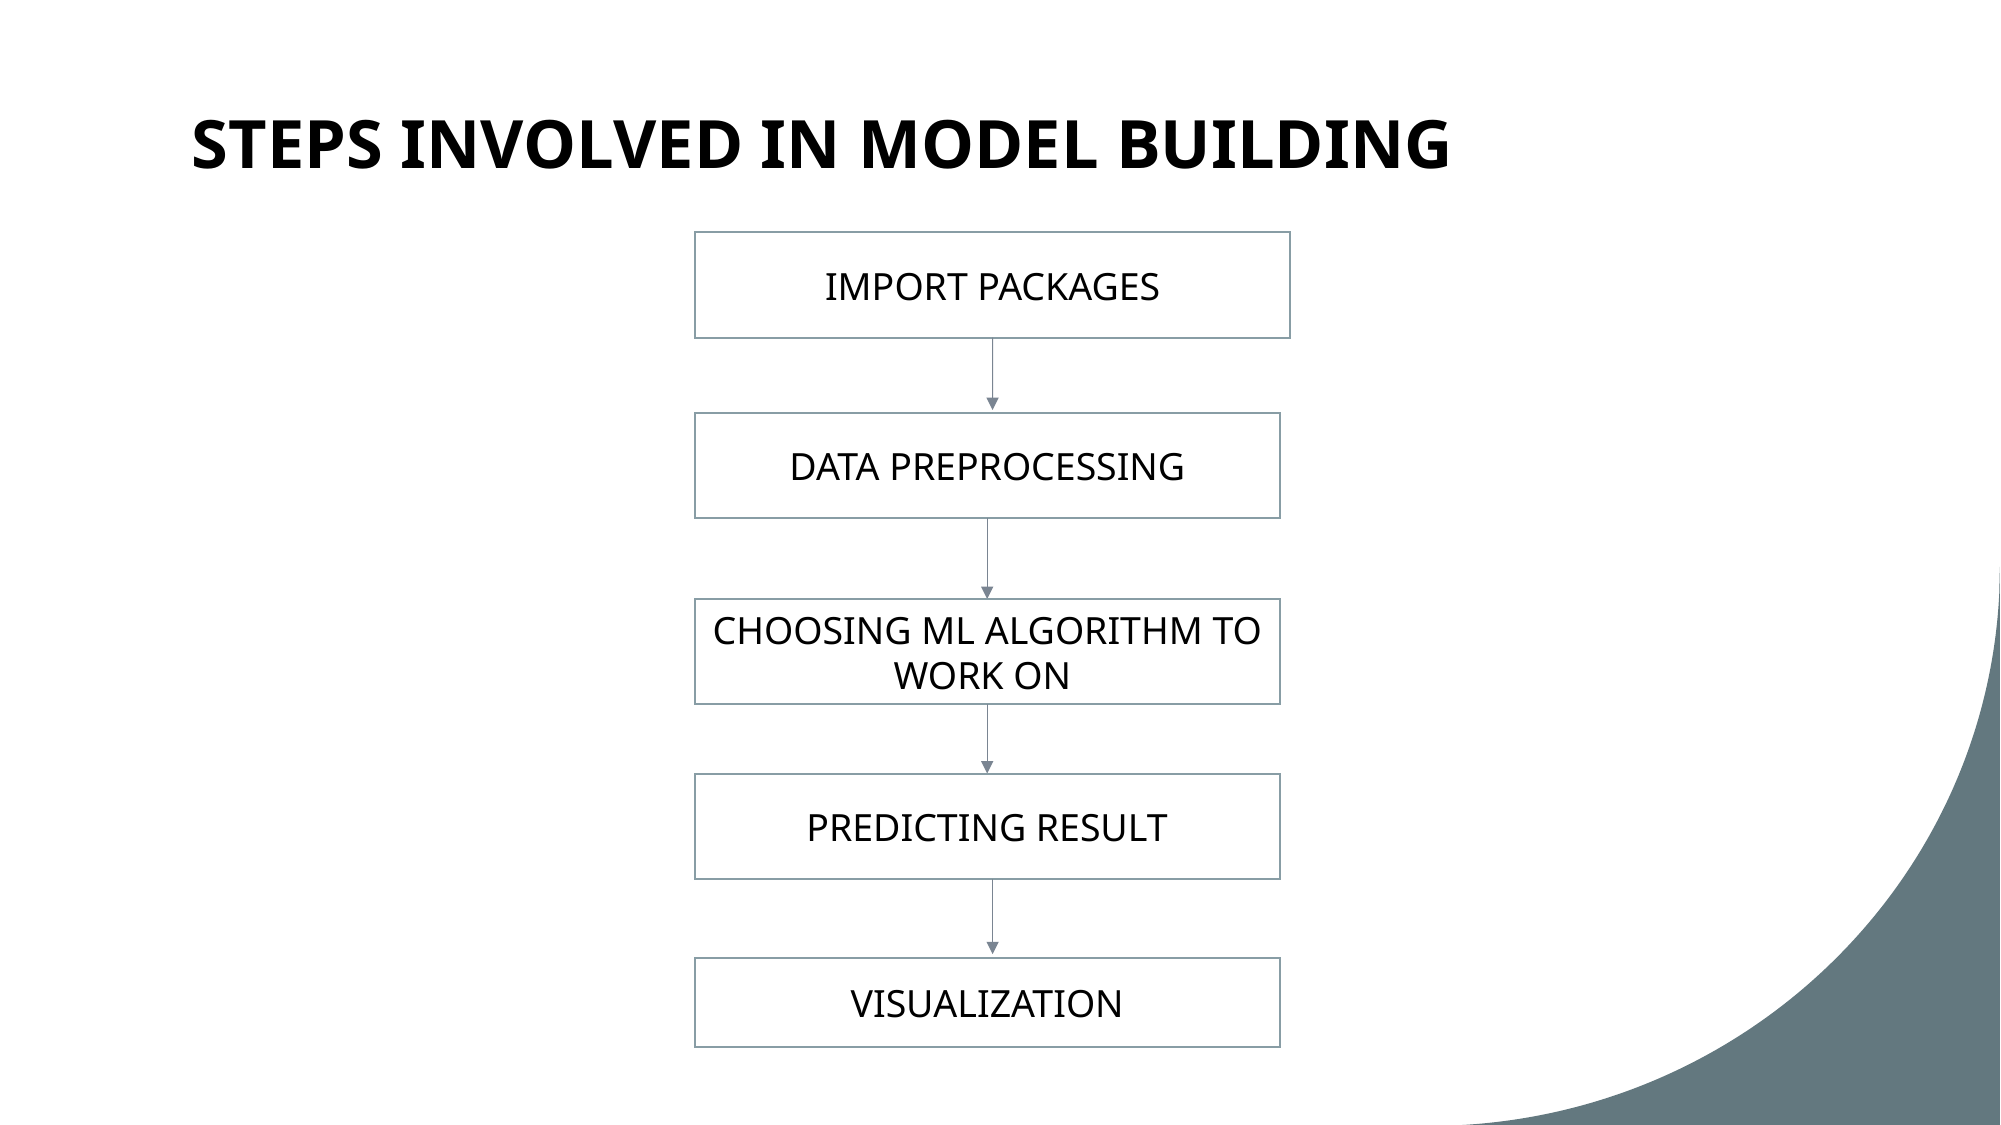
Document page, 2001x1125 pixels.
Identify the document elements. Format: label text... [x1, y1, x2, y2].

title STEPS INVOLVED IN MODEL BUILDING [176, 83, 1809, 189]
text_box IMPORT PACKAGES [694, 231, 1291, 339]
text_box DATA PREPROCESSING [694, 412, 1281, 519]
text_box VISUALIZATION [694, 957, 1281, 1048]
text_box PREDICTING RESULT [694, 773, 1281, 880]
text_box CHOOSING ML ALGORITHM TO WORK ON [694, 598, 1281, 705]
